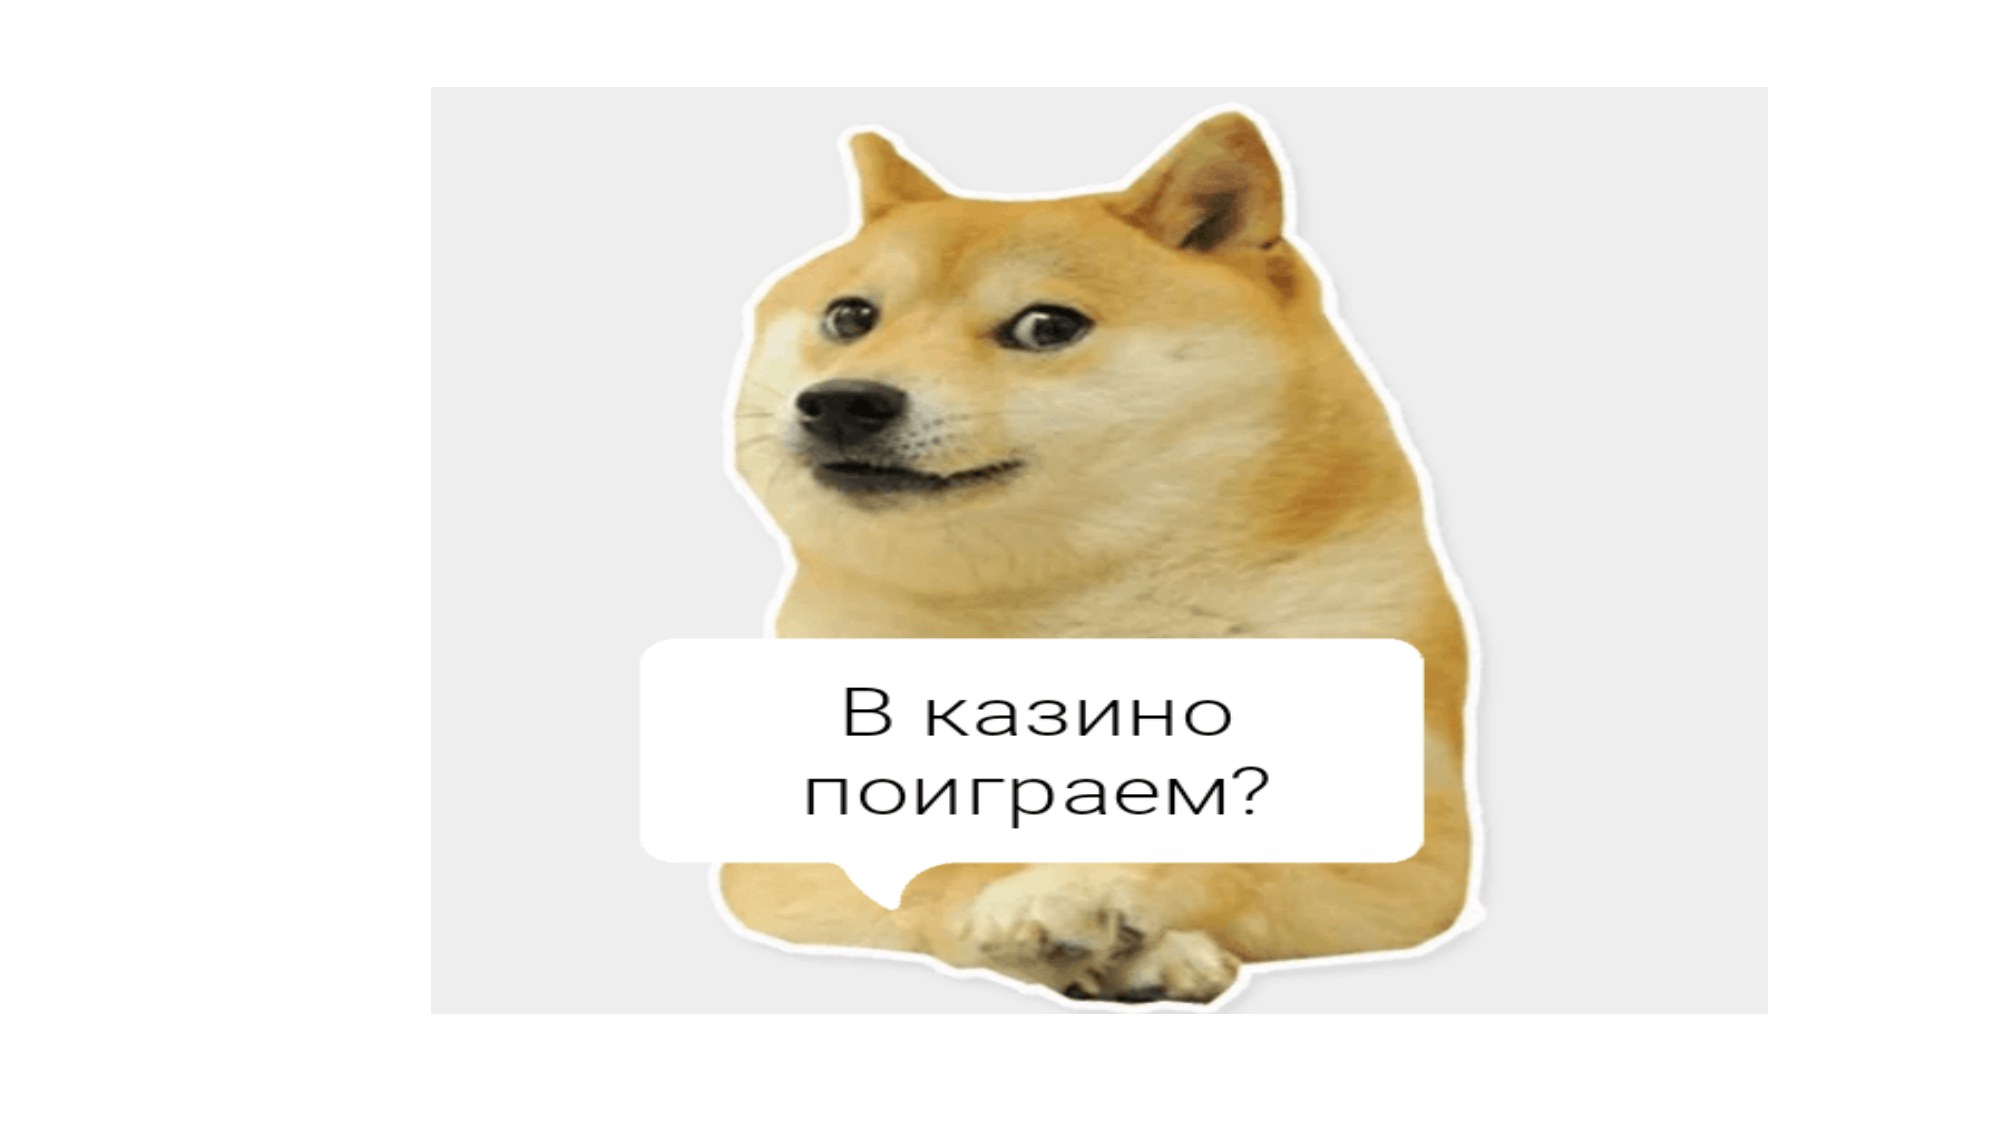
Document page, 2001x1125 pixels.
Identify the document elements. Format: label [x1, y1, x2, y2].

list [431, 87, 1768, 1014]
